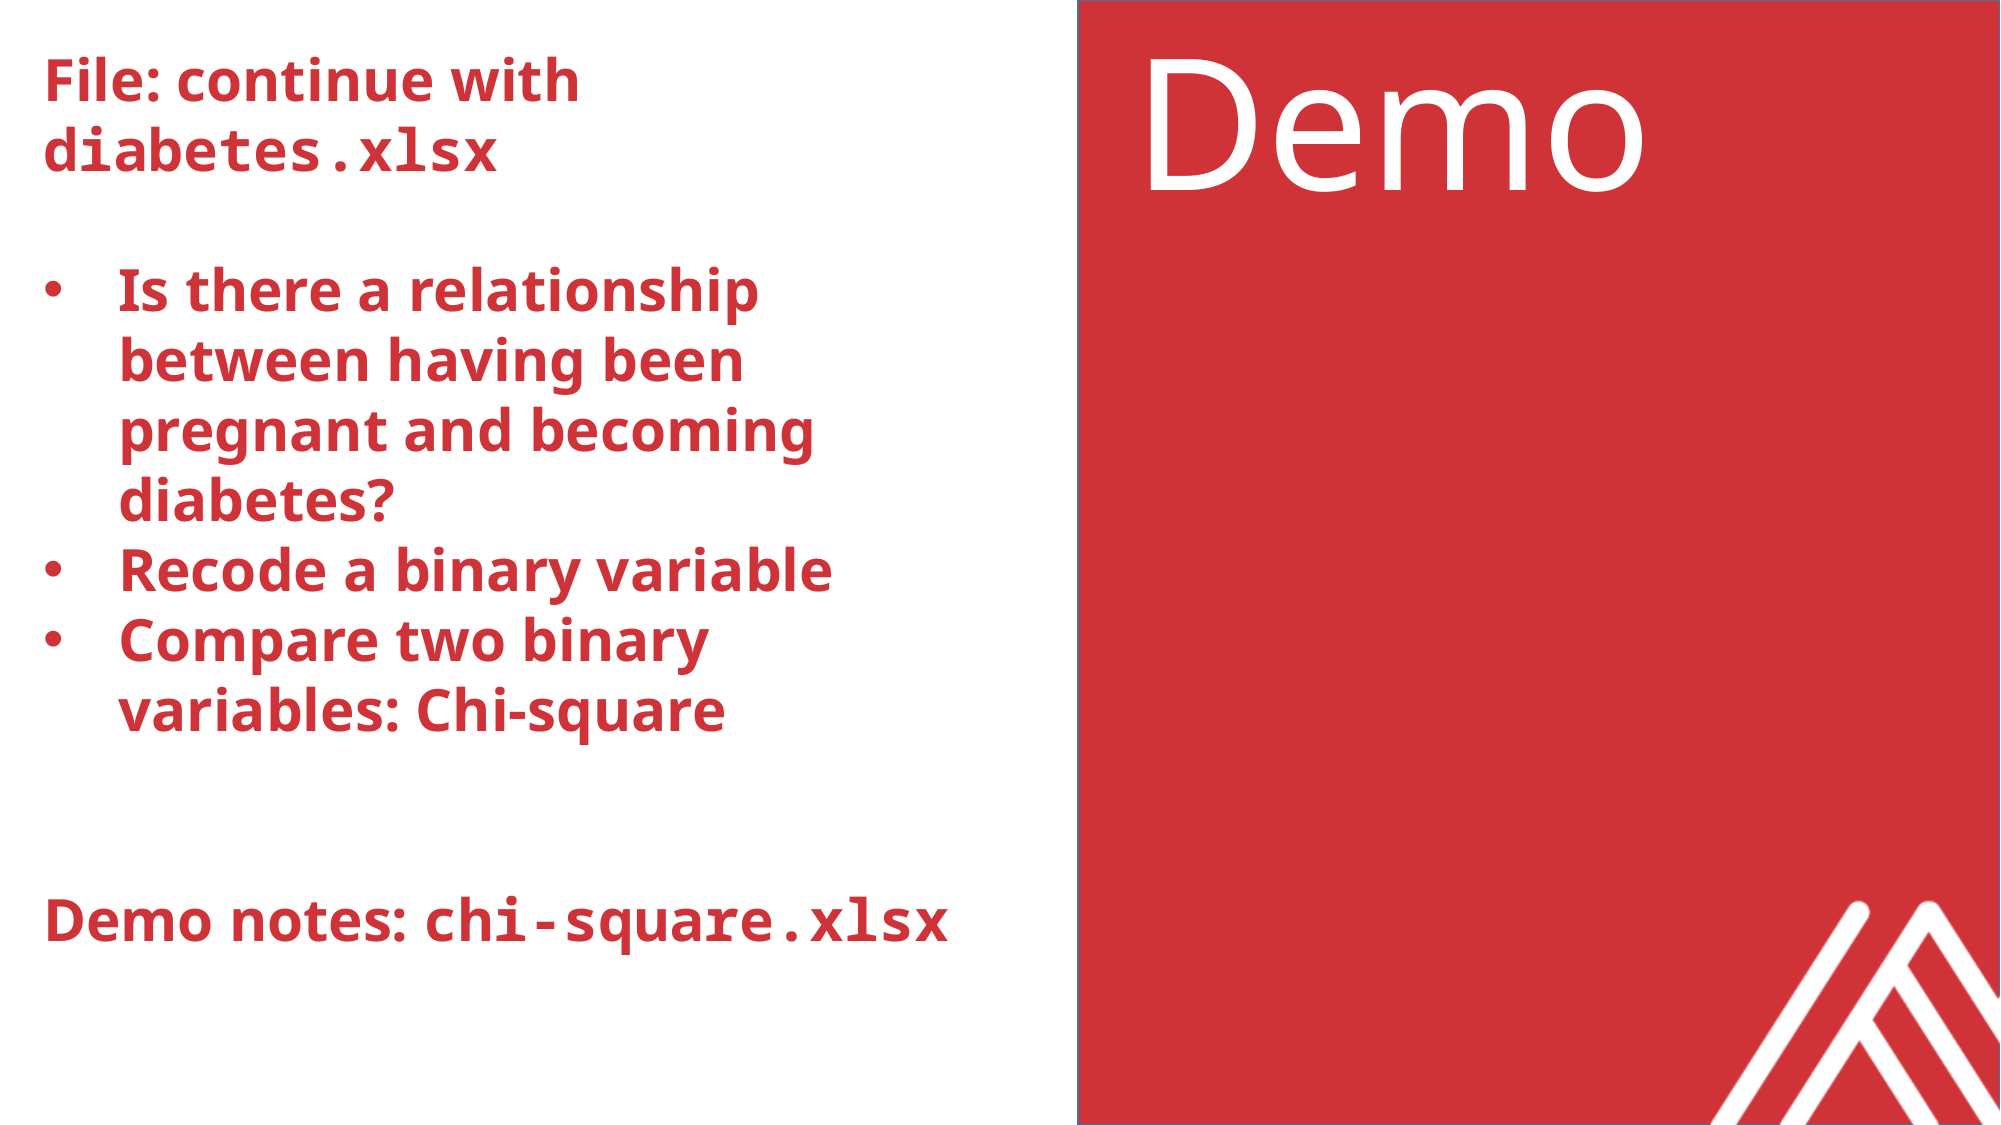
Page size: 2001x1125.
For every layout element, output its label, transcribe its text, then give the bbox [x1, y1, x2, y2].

text_box Demo [1118, 0, 1795, 235]
text_box File: continue with diabetes.xlsx Is there a relationship between having been pregnant and becoming diabetes? Recode a binary variable Compare two binary variables: Chi-square Demo notes: chi-square.xlsx [28, 36, 1003, 961]
text_box [1077, 0, 2000, 1125]
picture [1703, 825, 2000, 1125]
